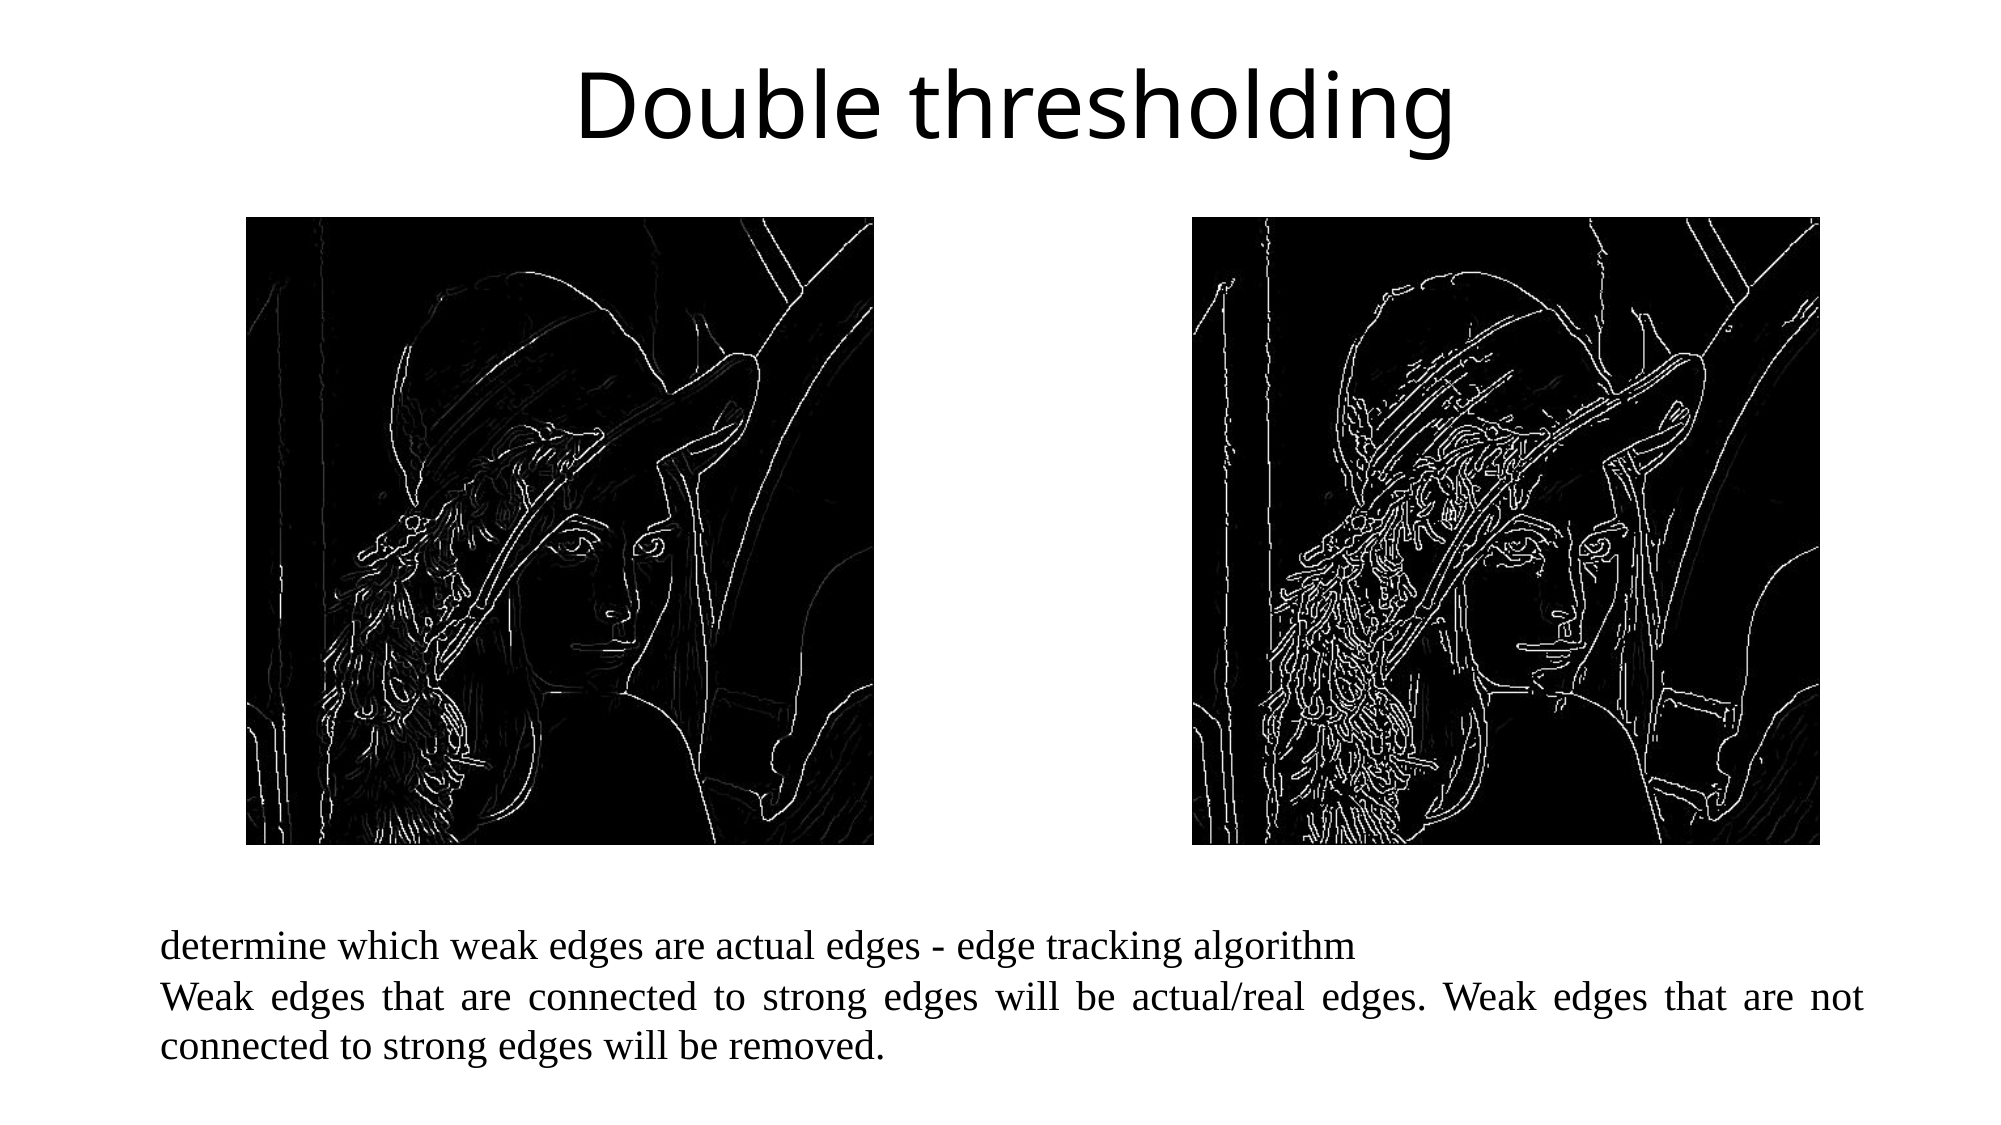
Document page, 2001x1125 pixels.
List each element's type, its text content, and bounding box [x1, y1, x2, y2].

picture [246, 217, 874, 845]
text_box determine which weak edges are actual edges - edge tracking algorithm Weak edges that are connected to strong edges will be actual/real edges. Weak edges that are not connected to strong edges will be removed. [145, 910, 1881, 1076]
picture [1192, 217, 1820, 845]
title Double thresholding [57, 0, 1976, 218]
